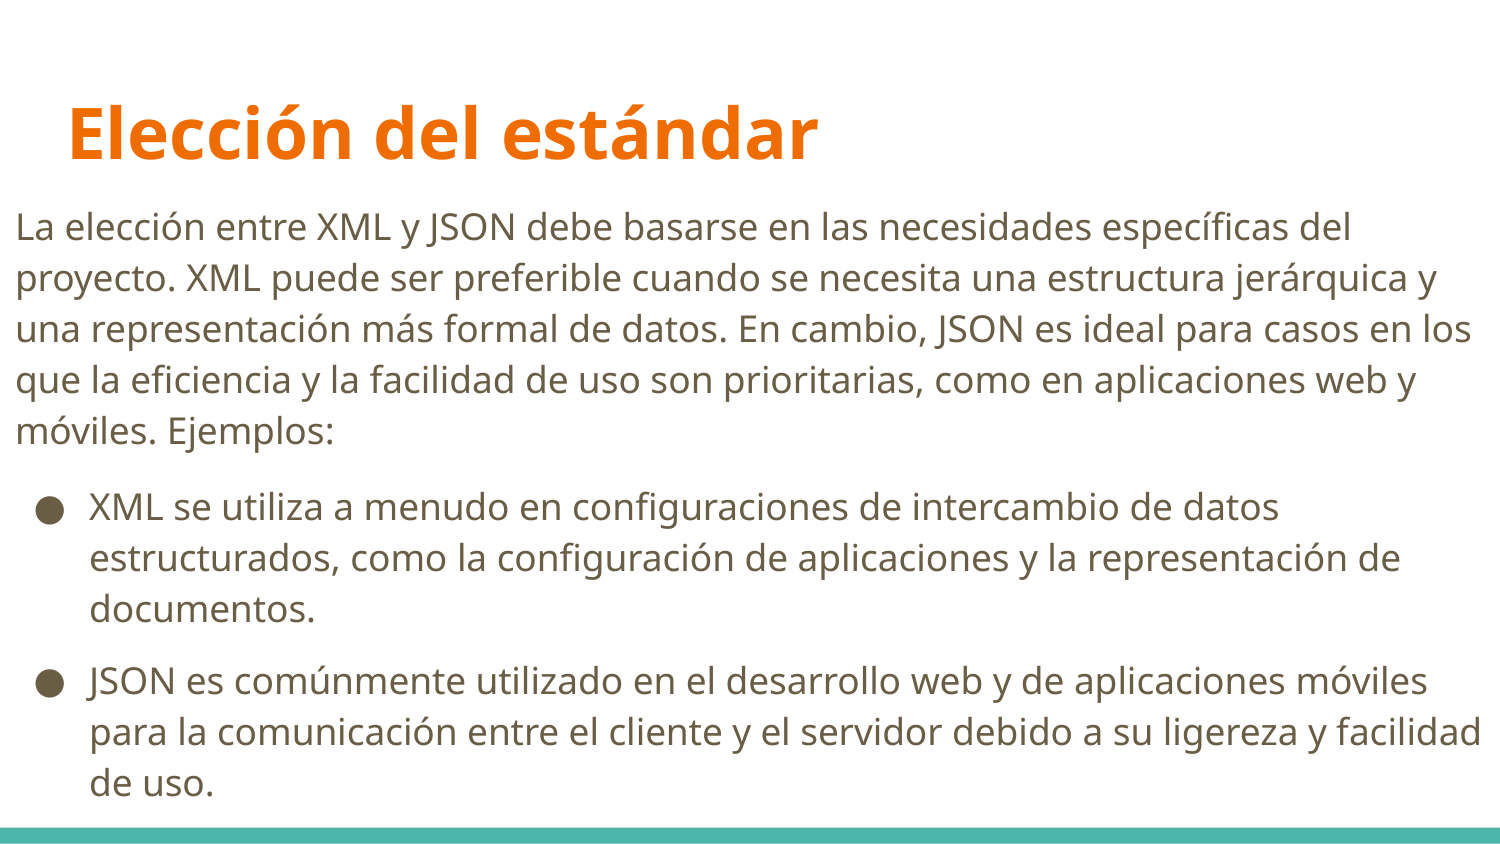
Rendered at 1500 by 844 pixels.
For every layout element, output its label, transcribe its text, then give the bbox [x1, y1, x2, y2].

list La elección entre XML y JSON debe basarse en las necesidades específicas del proyecto. XML puede ser preferible cuando se necesita una estructura jerárquica y una representación más formal de datos. En cambio, JSON es ideal para casos en los que la eficiencia y la facilidad de uso son prioritarias, como en aplicaciones web y móviles. Ejemplos: XML se utiliza a menudo en configuraciones de intercambio de datos estructurados, como la configuración de aplicaciones y la representación de documentos. JSON es comúnmente utilizado en el desarrollo web y de aplicaciones móviles para la comunicación entre el cliente y el servidor debido a su ligereza y facilidad de uso. [0, 182, 1500, 827]
title Elección del estándar [51, 72, 1449, 182]
